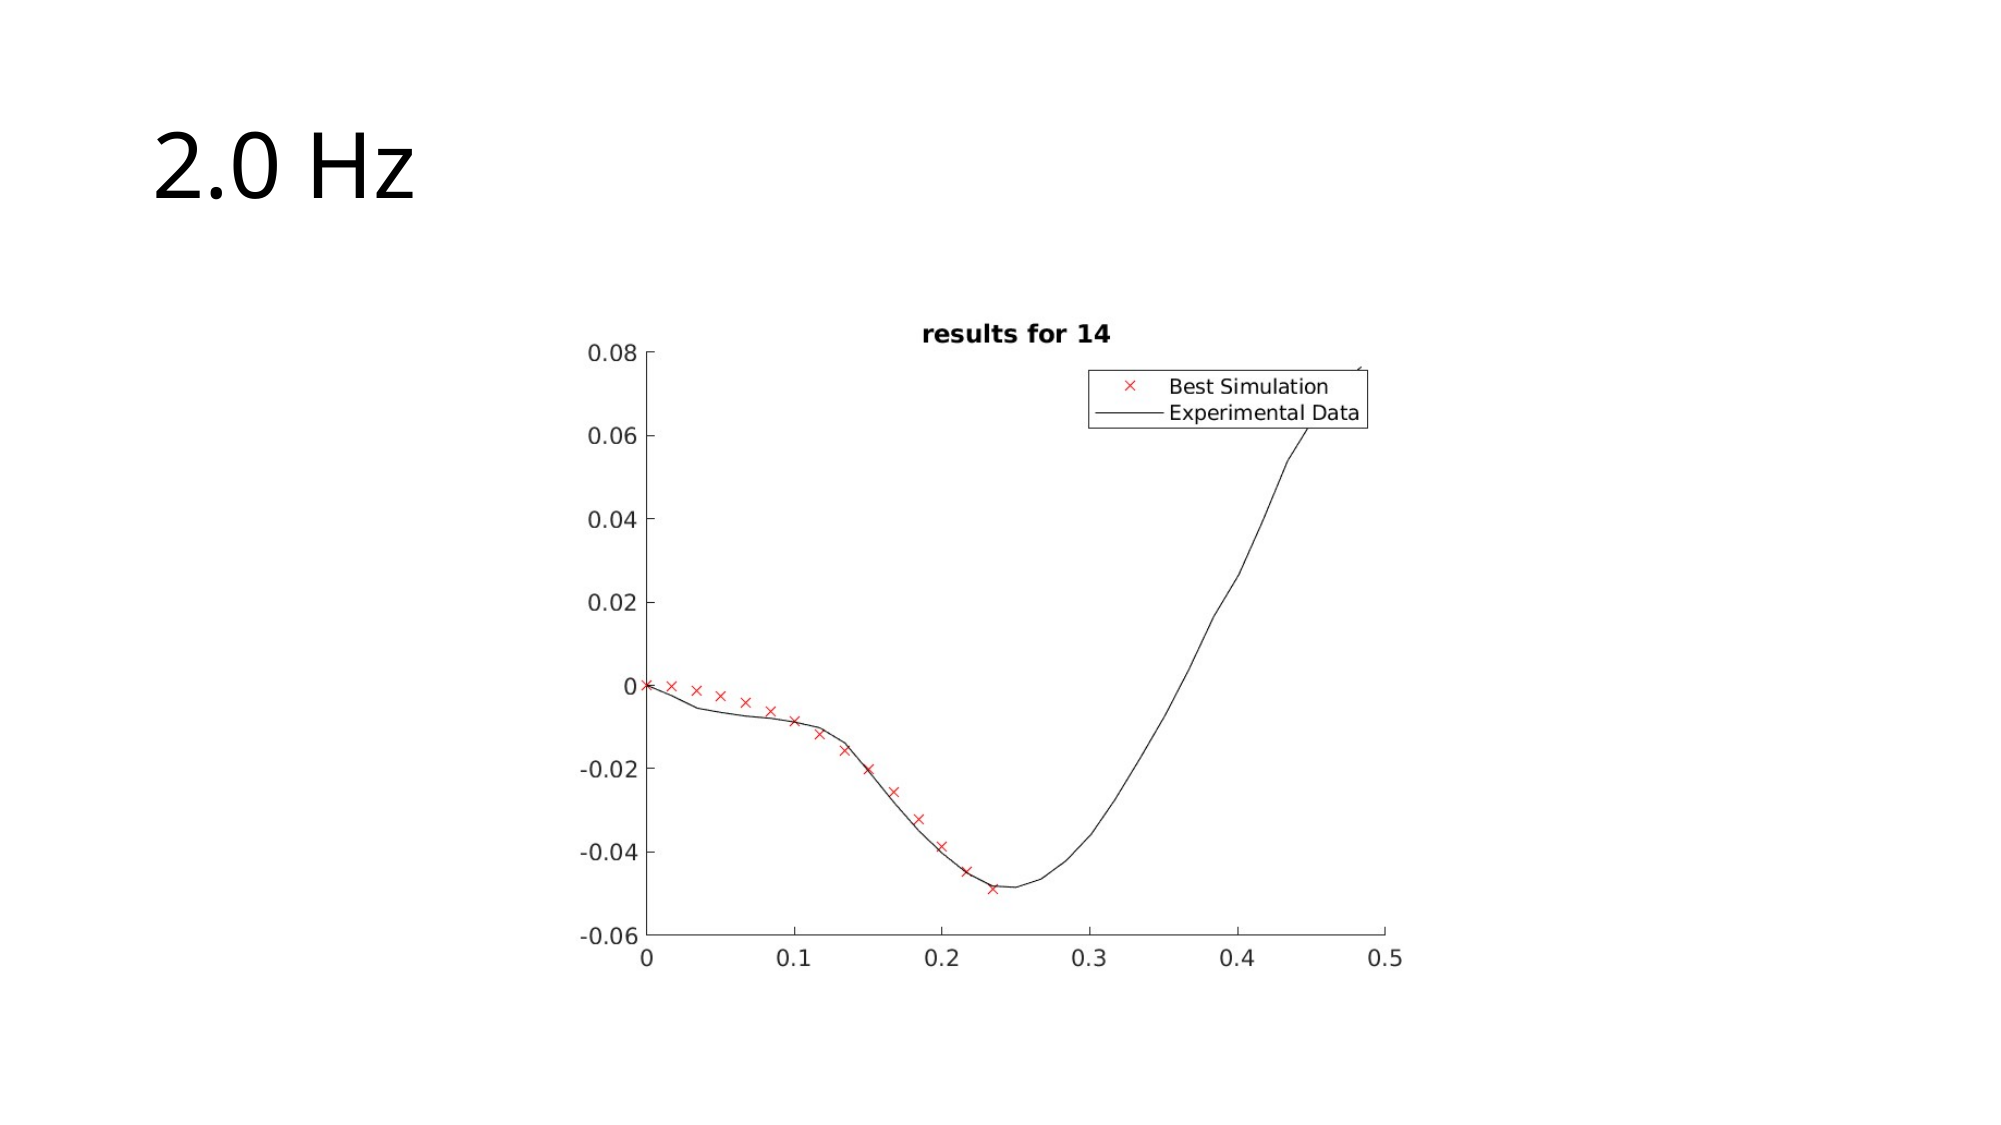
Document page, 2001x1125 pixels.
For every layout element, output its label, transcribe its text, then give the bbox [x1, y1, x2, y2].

title 2.0 Hz [137, 59, 1863, 278]
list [523, 298, 1477, 1014]
